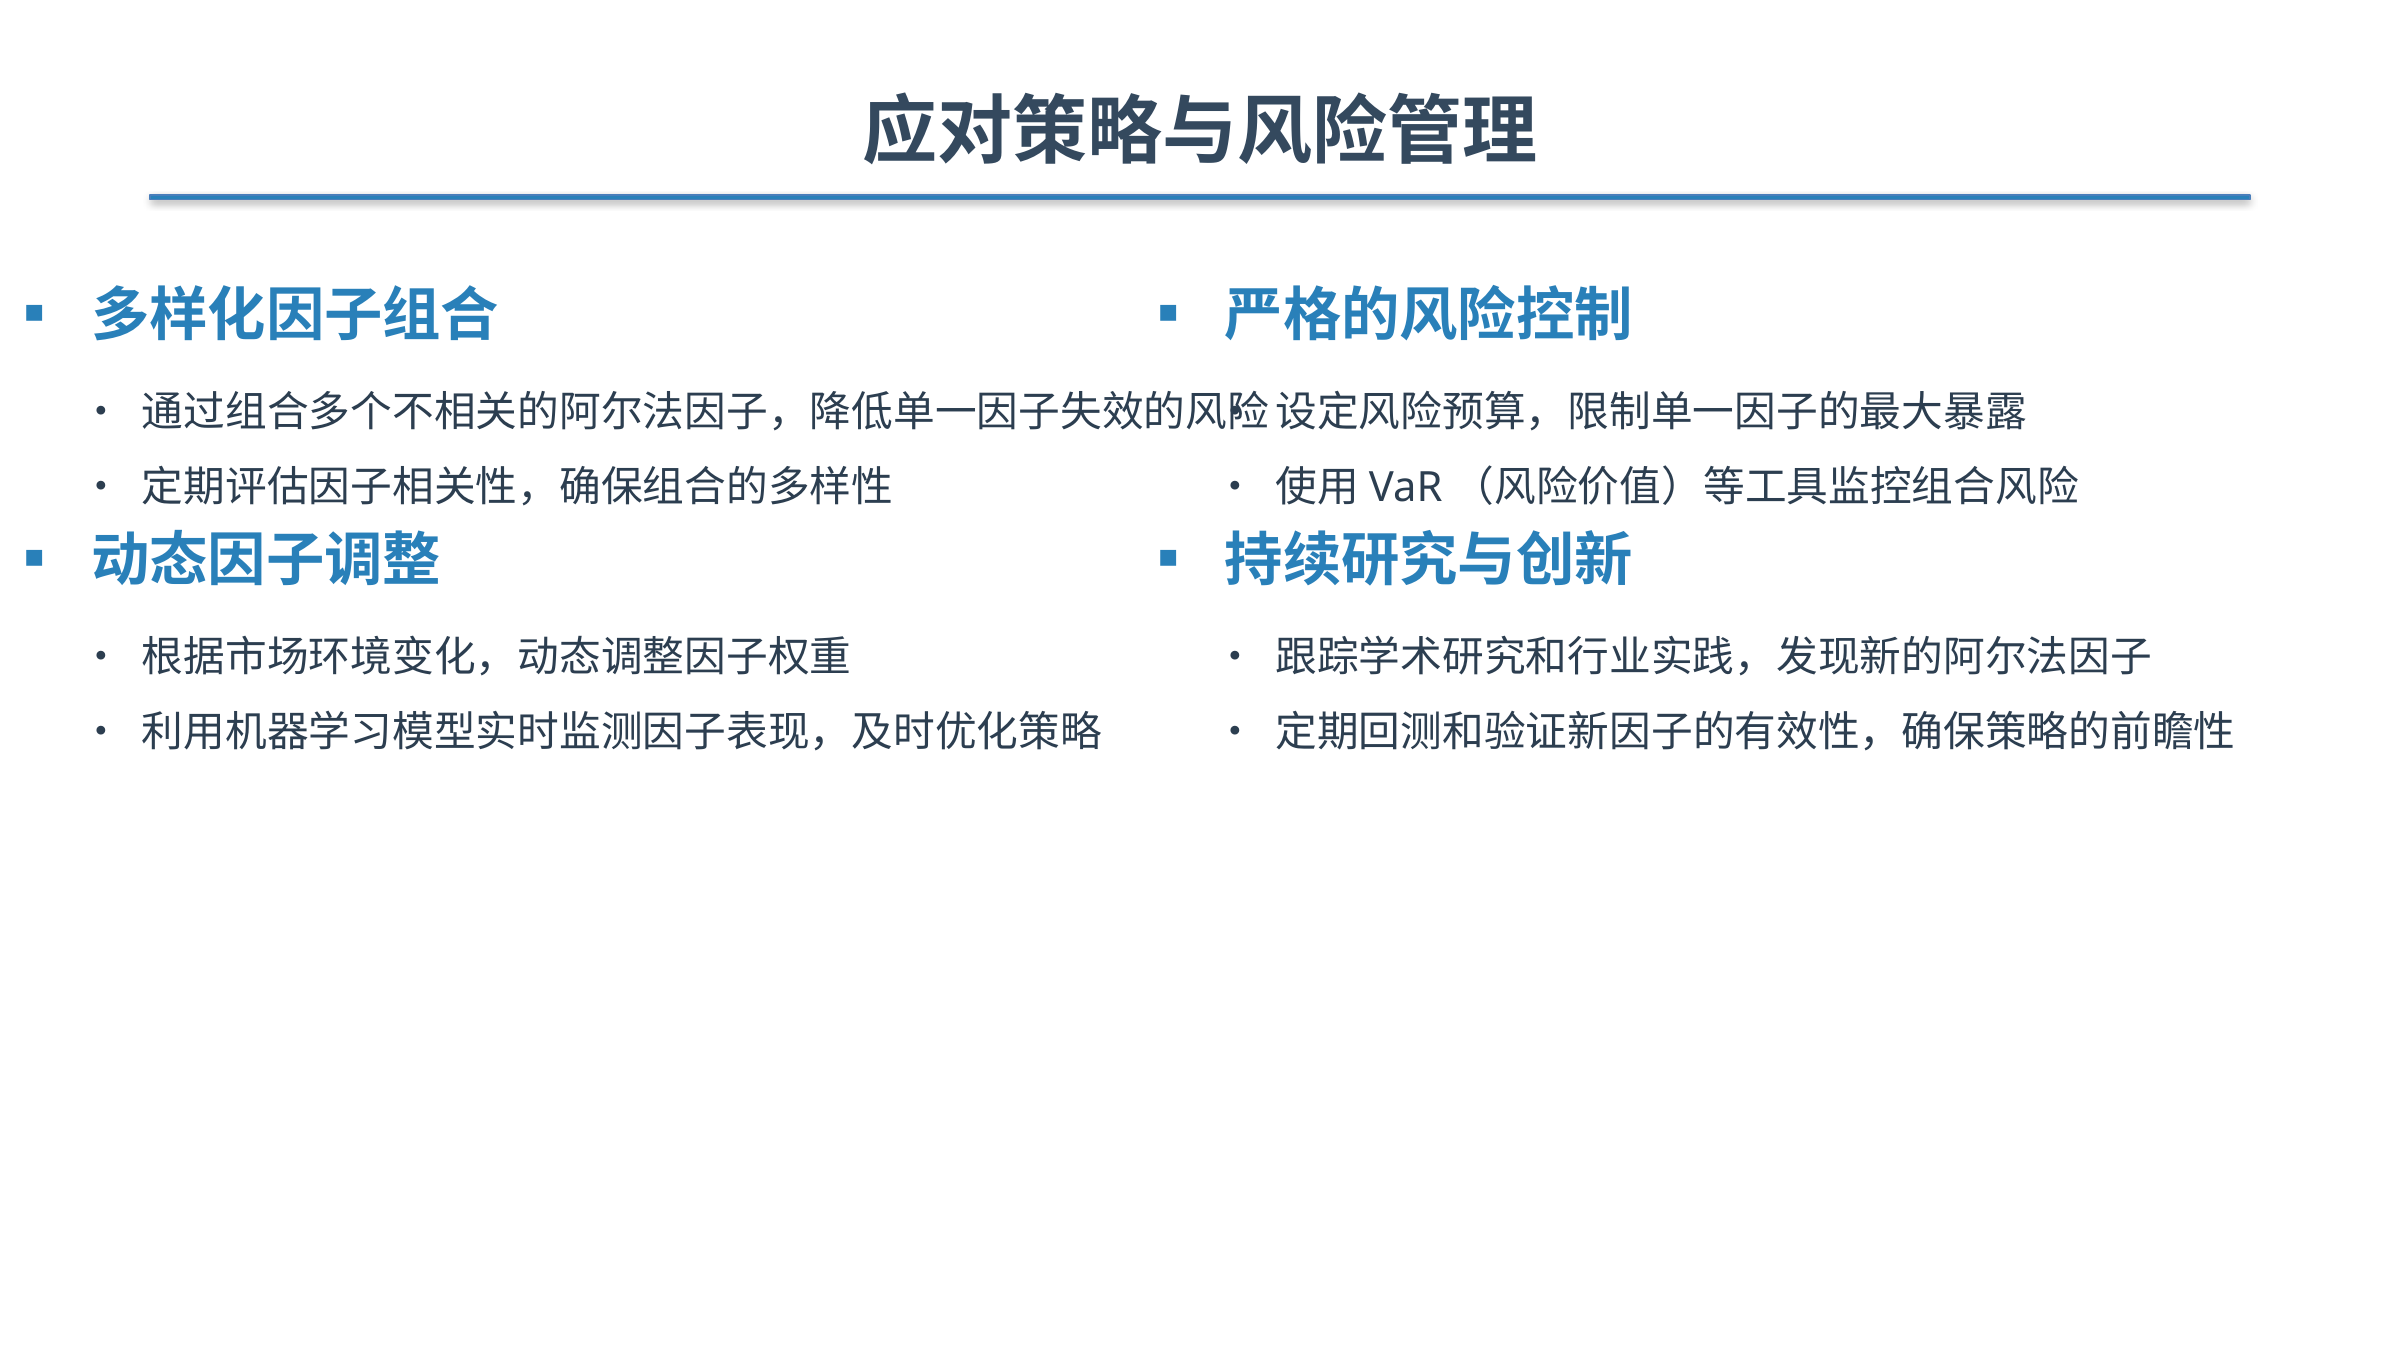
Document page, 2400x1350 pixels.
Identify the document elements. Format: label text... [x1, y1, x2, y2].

text_box ▪ 严格的风险控制 • 设定风险预算，限制单一因子的最大暴露 • 使用VaR（风险价值）等工具监控组合风险 ▪ 持续研究与创新 • 跟踪学术研究和行业实践，发现新的阿尔法因子 • 定期回测和验证新因子的有效性，确保策略的前瞻性 [1124, 224, 2251, 763]
text_box [149, 194, 2251, 200]
text_box ▪ 多样化因子组合 • 通过组合多个不相关的阿尔法因子，降低单一因子失效的风险 • 定期评估因子相关性，确保组合的多样性 ▪ 动态因子调整 • 根据市场环境变化，动态调整因子权重 • 利用机器学习模型实时监测因子表现，及时优化策略 [0, 224, 1124, 763]
text_box 应对策略与风险管理 [847, 74, 1553, 180]
